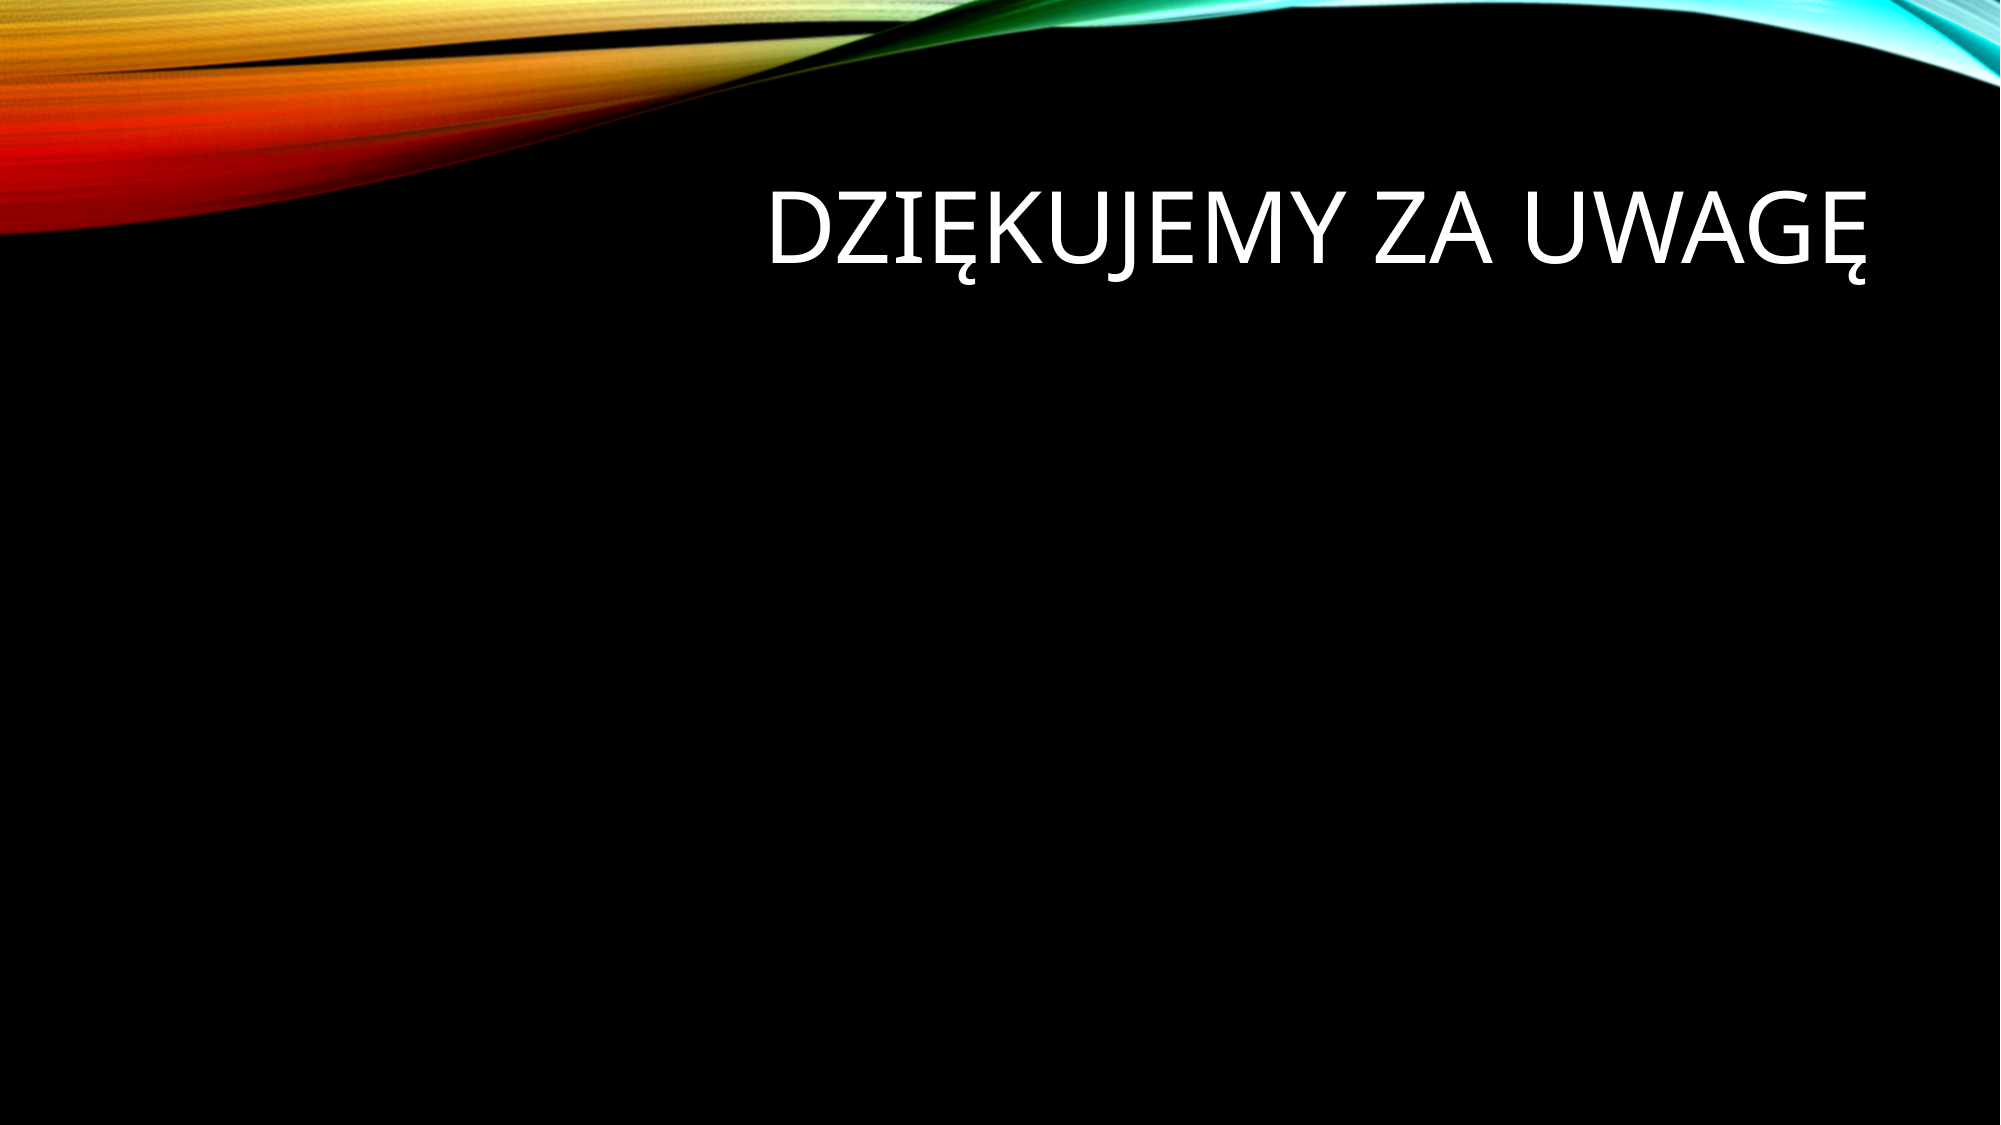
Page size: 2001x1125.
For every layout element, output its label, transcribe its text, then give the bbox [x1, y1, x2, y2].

picture [0, 0, 2000, 237]
title Dziękujemy za uwagę [474, 125, 1888, 338]
